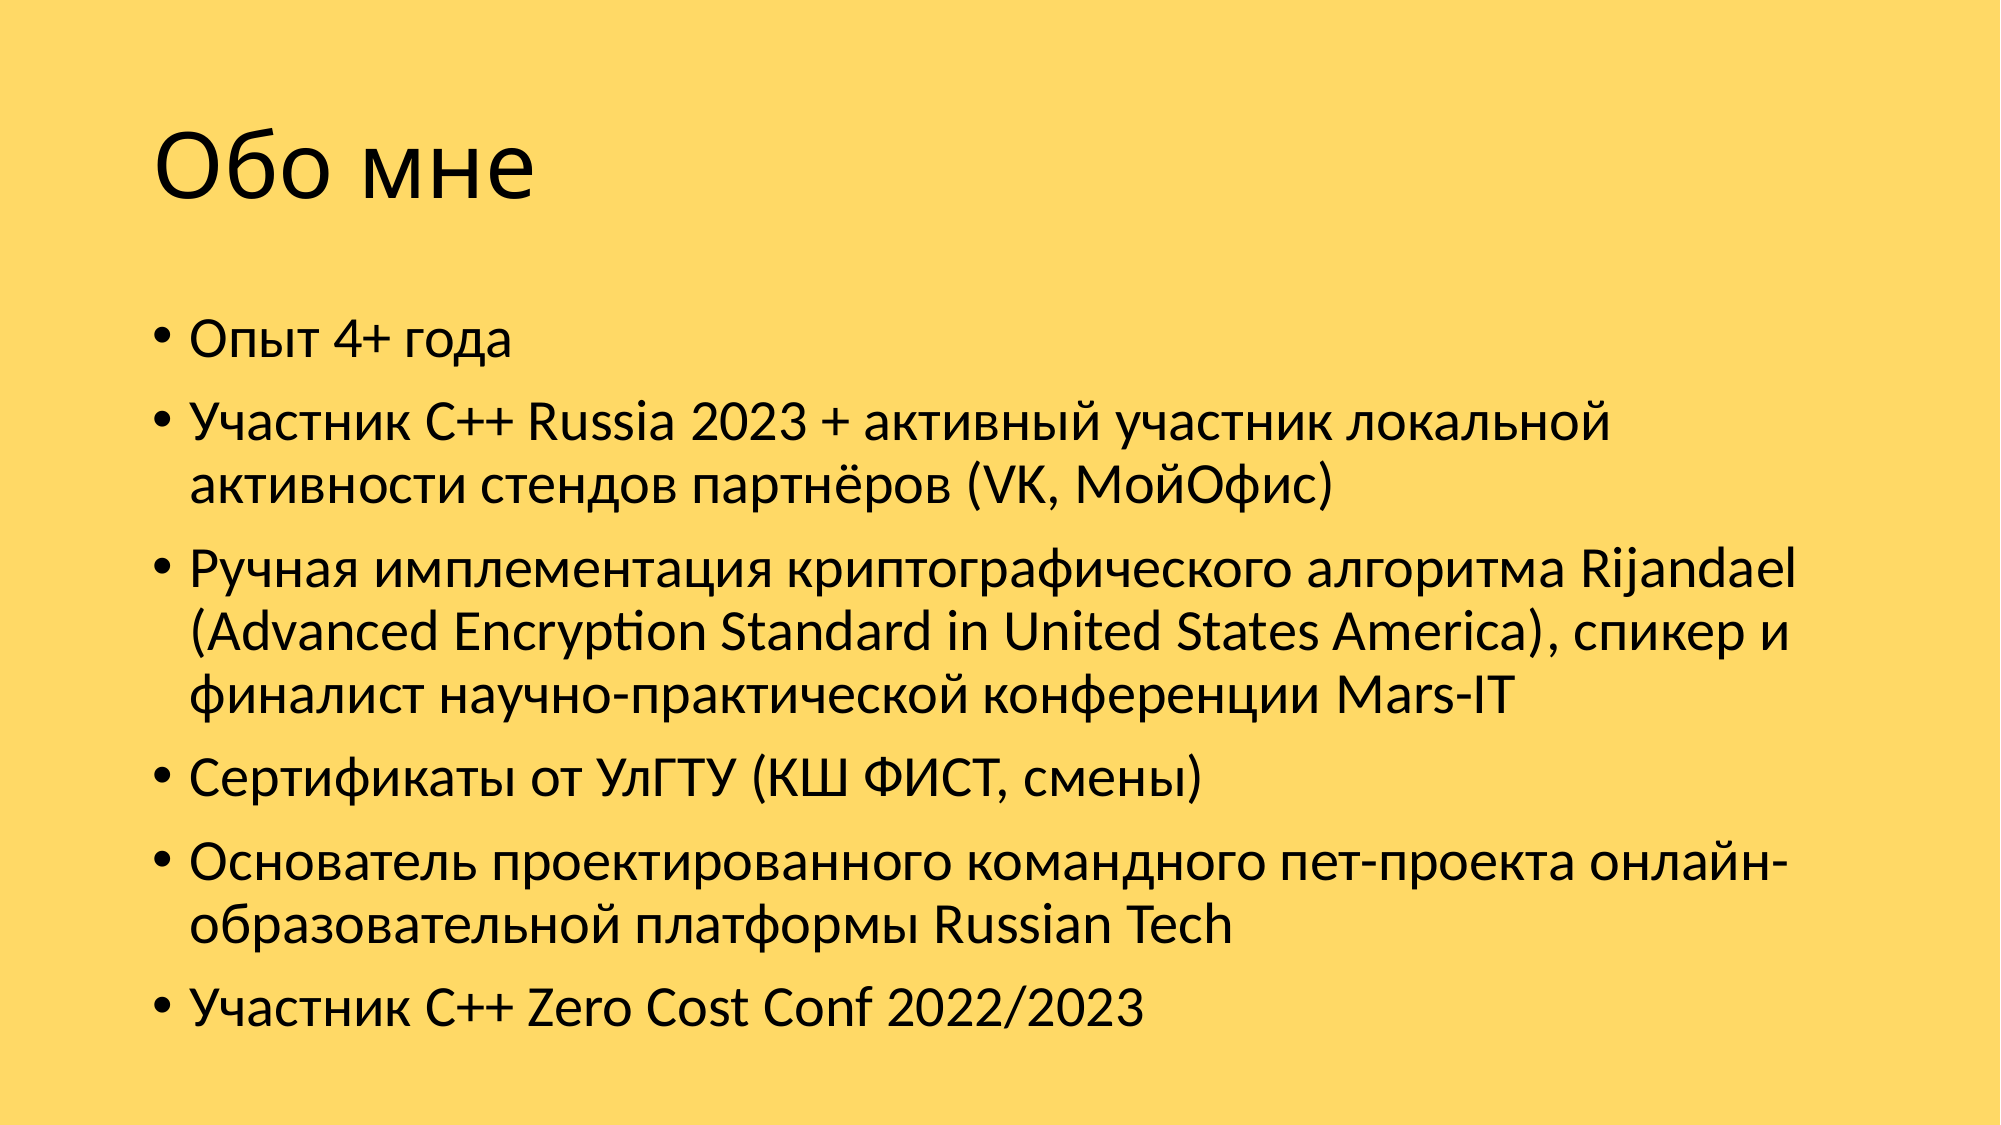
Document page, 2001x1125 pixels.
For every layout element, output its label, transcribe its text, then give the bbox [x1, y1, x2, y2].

title Обо мне [137, 59, 1863, 278]
list Опыт 4+ года Участник C++ Russia 2023 + активный участник локальной активности стендов партнёров (VK, МойОфис) Ручная имплементация криптографического алгоритма Rijandael (Advanced Encryption Standard in United States America), спикер и финалист научно-практической конференции Mars-IT Сертификаты от УлГТУ (КШ ФИСТ, смены) Основатель проектированного командного пет-проекта онлайн-образовательной платформы Russian Tech Участник C++ Zero Cost Conf 2022/2023 [137, 299, 1863, 1084]
